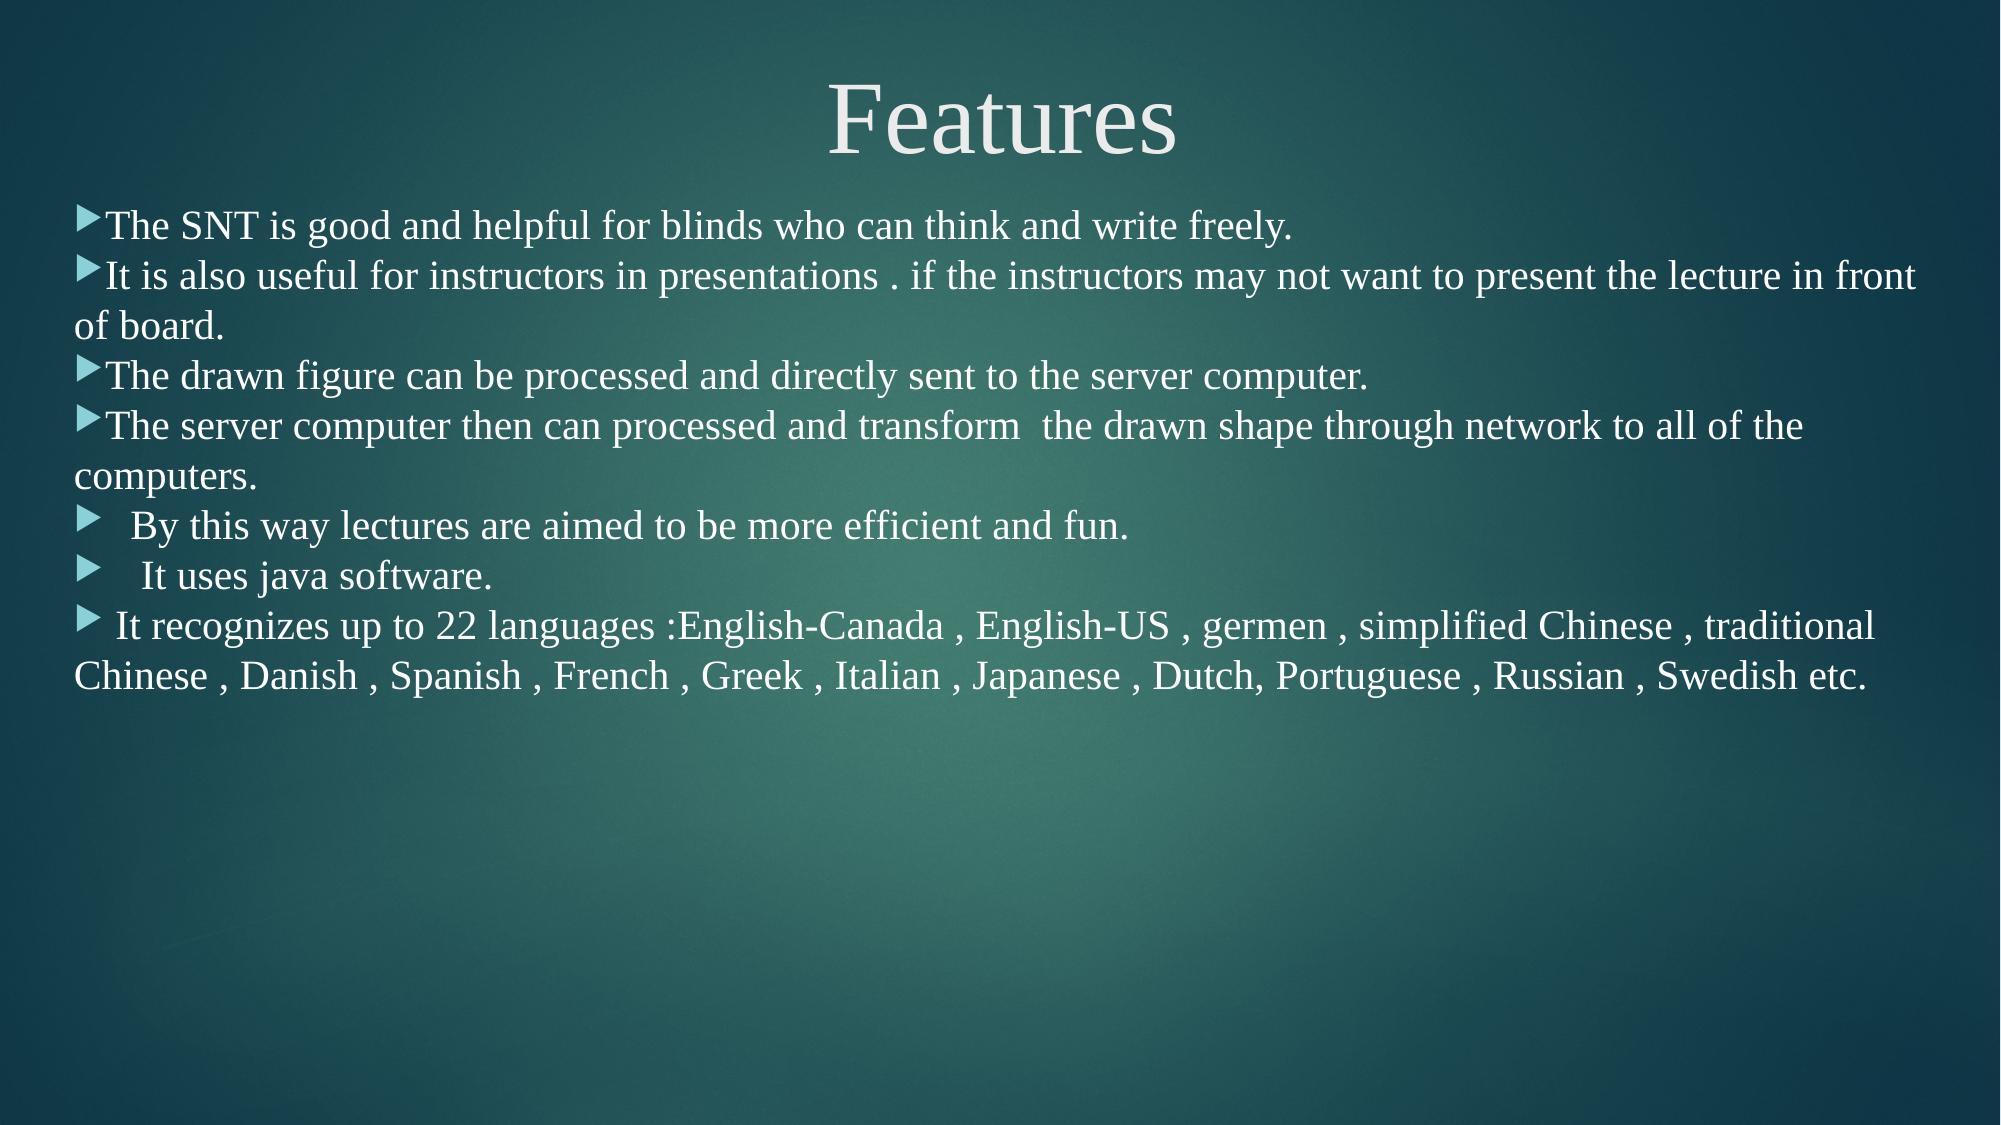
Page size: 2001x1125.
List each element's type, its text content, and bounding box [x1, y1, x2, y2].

title Features [225, 41, 1791, 189]
list The SNT is good and helpful for blinds who can think and write freely. It is also useful for instructors in presentations . if the instructors may not want to present the lecture in front of board. The drawn figure can be processed and directly sent to the server computer. The server computer then can processed and transform the drawn shape through network to all of the computers. By this way lectures are aimed to be more efficient and fun. It uses java software. It recognizes up to 22 languages :English-Canada , English-US , germen , simplified Chinese , traditional Chinese , Danish , Spanish , French , Greek , Italian , Japanese , Dutch, Portuguese , Russian , Swedish etc. [59, 189, 1971, 988]
